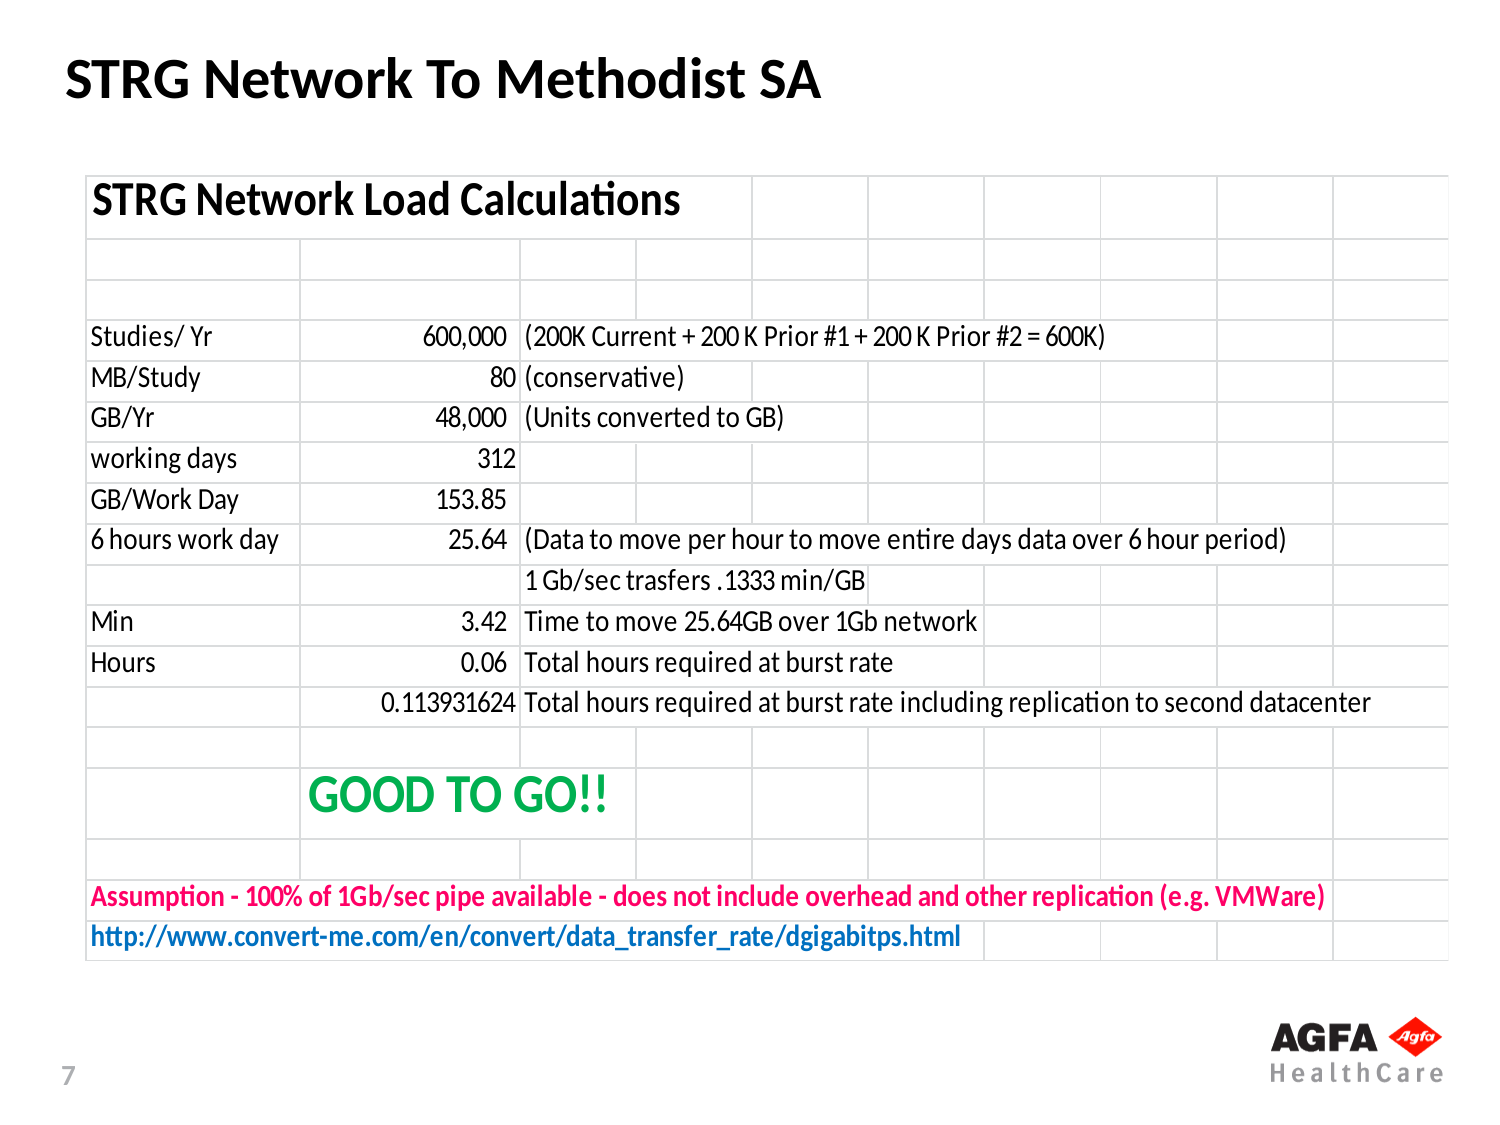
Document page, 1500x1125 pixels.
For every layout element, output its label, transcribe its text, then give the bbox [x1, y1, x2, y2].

picture [84, 174, 1451, 963]
picture [1263, 1010, 1450, 1089]
title STRG Network To Methodist SA [50, 31, 1450, 119]
